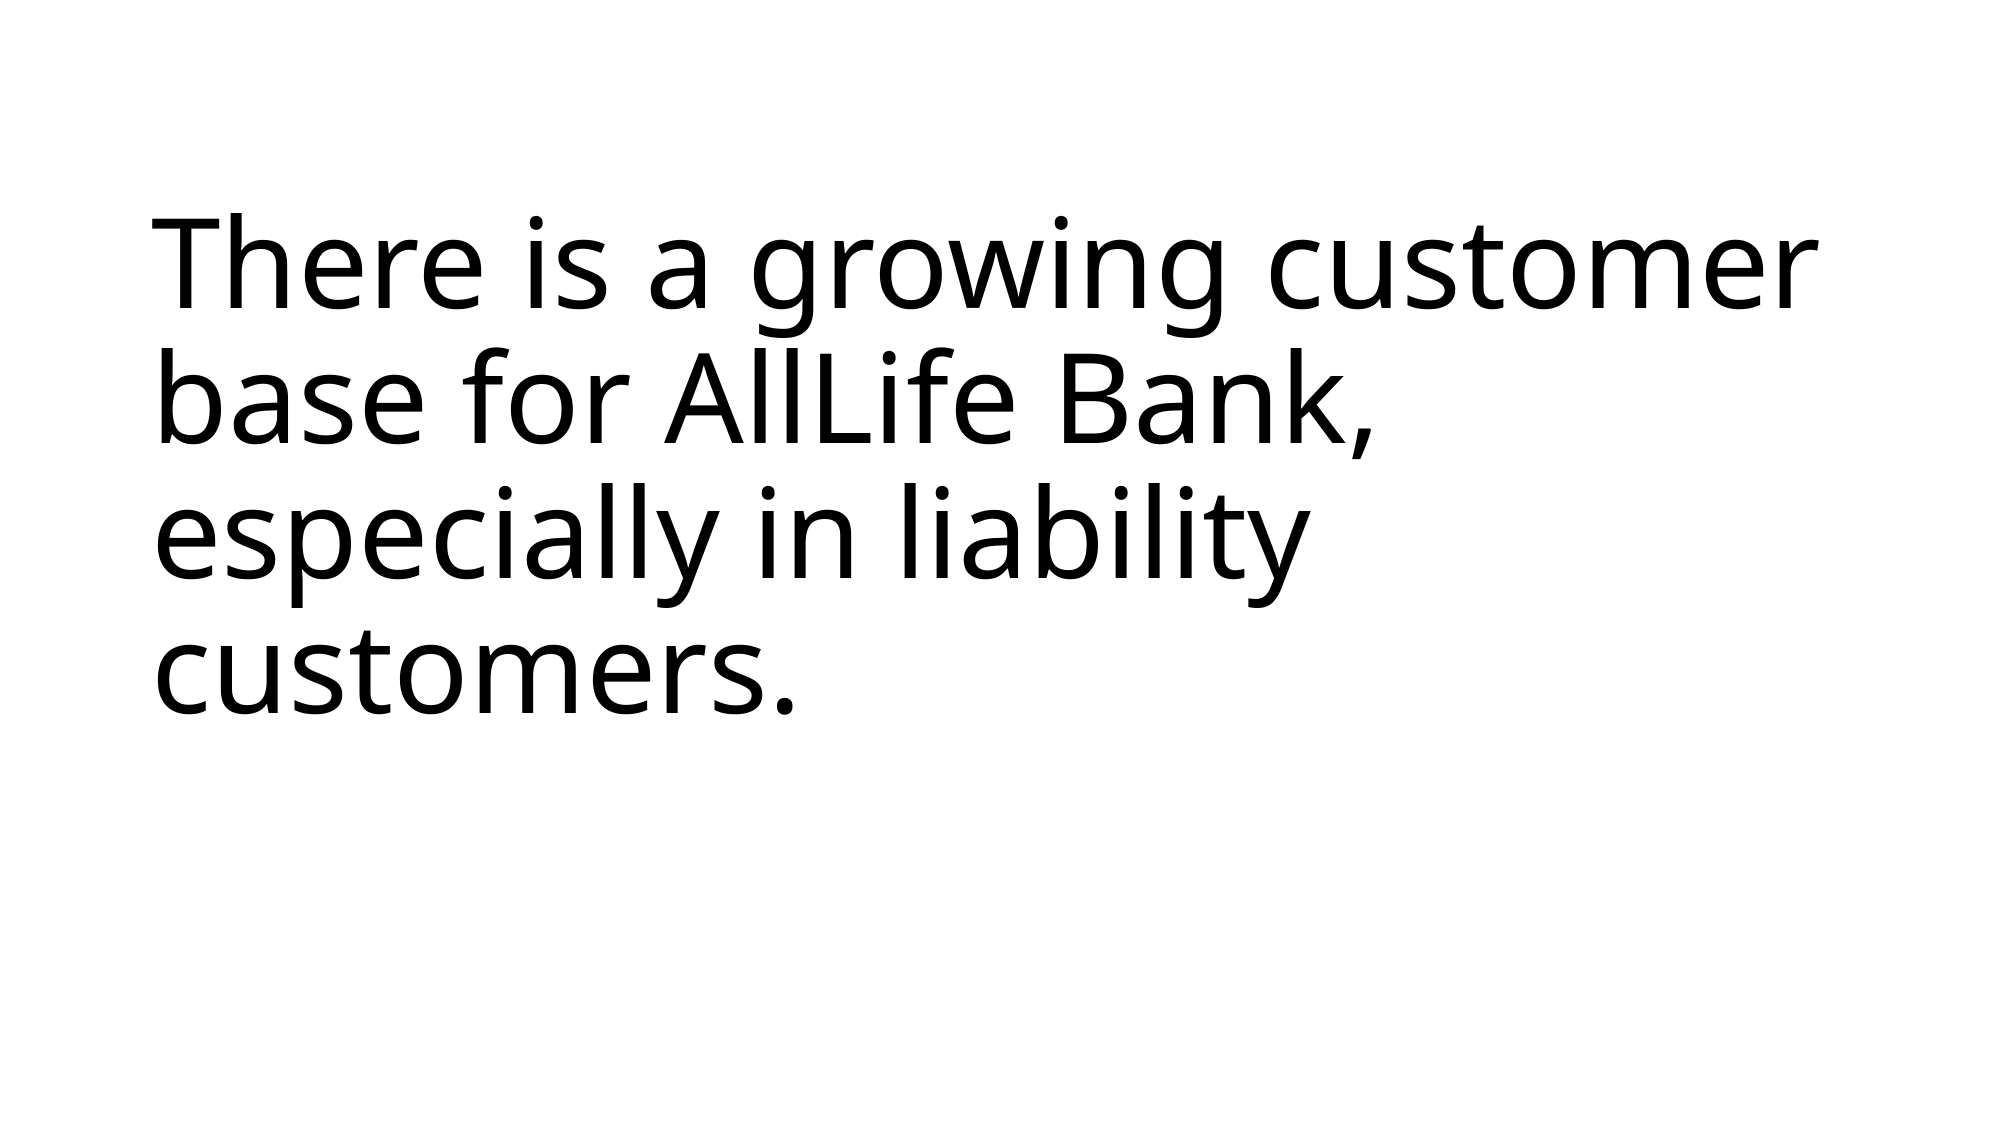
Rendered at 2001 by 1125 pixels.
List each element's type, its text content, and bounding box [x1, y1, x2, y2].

title There is a growing customer base for AllLife Bank, especially in liability customers. [136, 280, 1862, 749]
